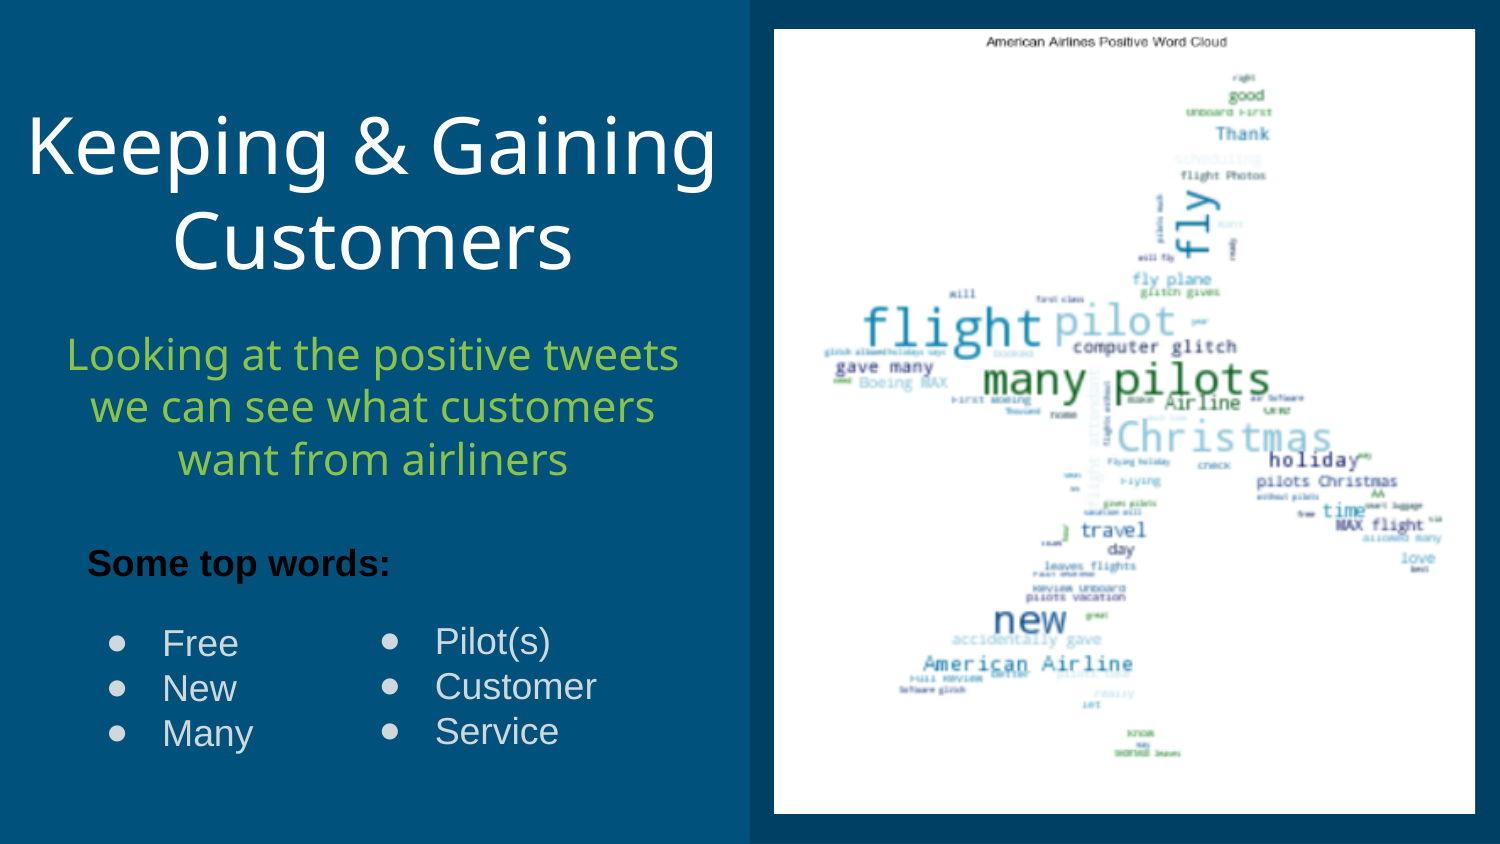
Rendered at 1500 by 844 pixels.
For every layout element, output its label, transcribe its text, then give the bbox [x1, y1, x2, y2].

subtitle Looking at the positive tweets we can see what customers want from airliners [41, 311, 705, 533]
text_box Pilot(s) Customer Service [344, 532, 618, 795]
text_box Some top words: Free New Many [72, 524, 451, 787]
title Keeping & Gaining Customers [0, 43, 747, 300]
picture [773, 28, 1476, 814]
